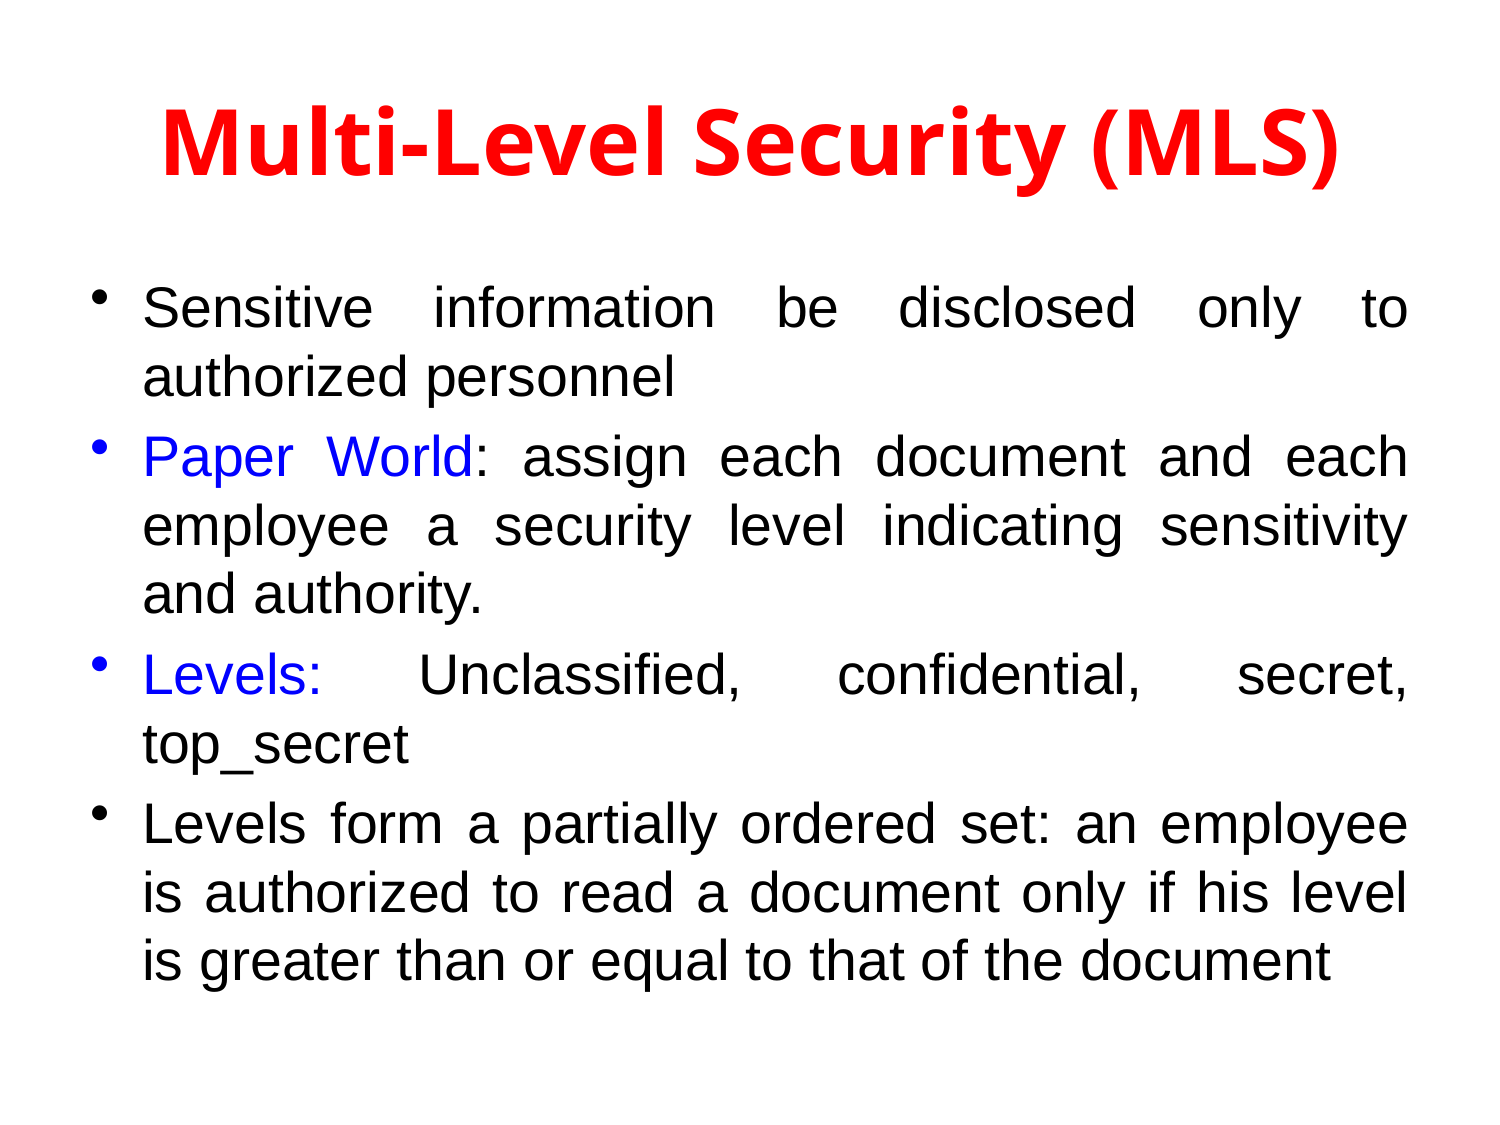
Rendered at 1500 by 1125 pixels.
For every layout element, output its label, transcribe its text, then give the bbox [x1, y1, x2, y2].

list Sensitive information be disclosed only to authorized personnel Paper World: assign each document and each employee a security level indicating sensitivity and authority. Levels: Unclassified, confidential, secret, top_secret Levels form a partially ordered set: an employee is authorized to read a document only if his level is greater than or equal to that of the document [75, 262, 1425, 1005]
title Multi-Level Security (MLS) [75, 45, 1425, 233]
